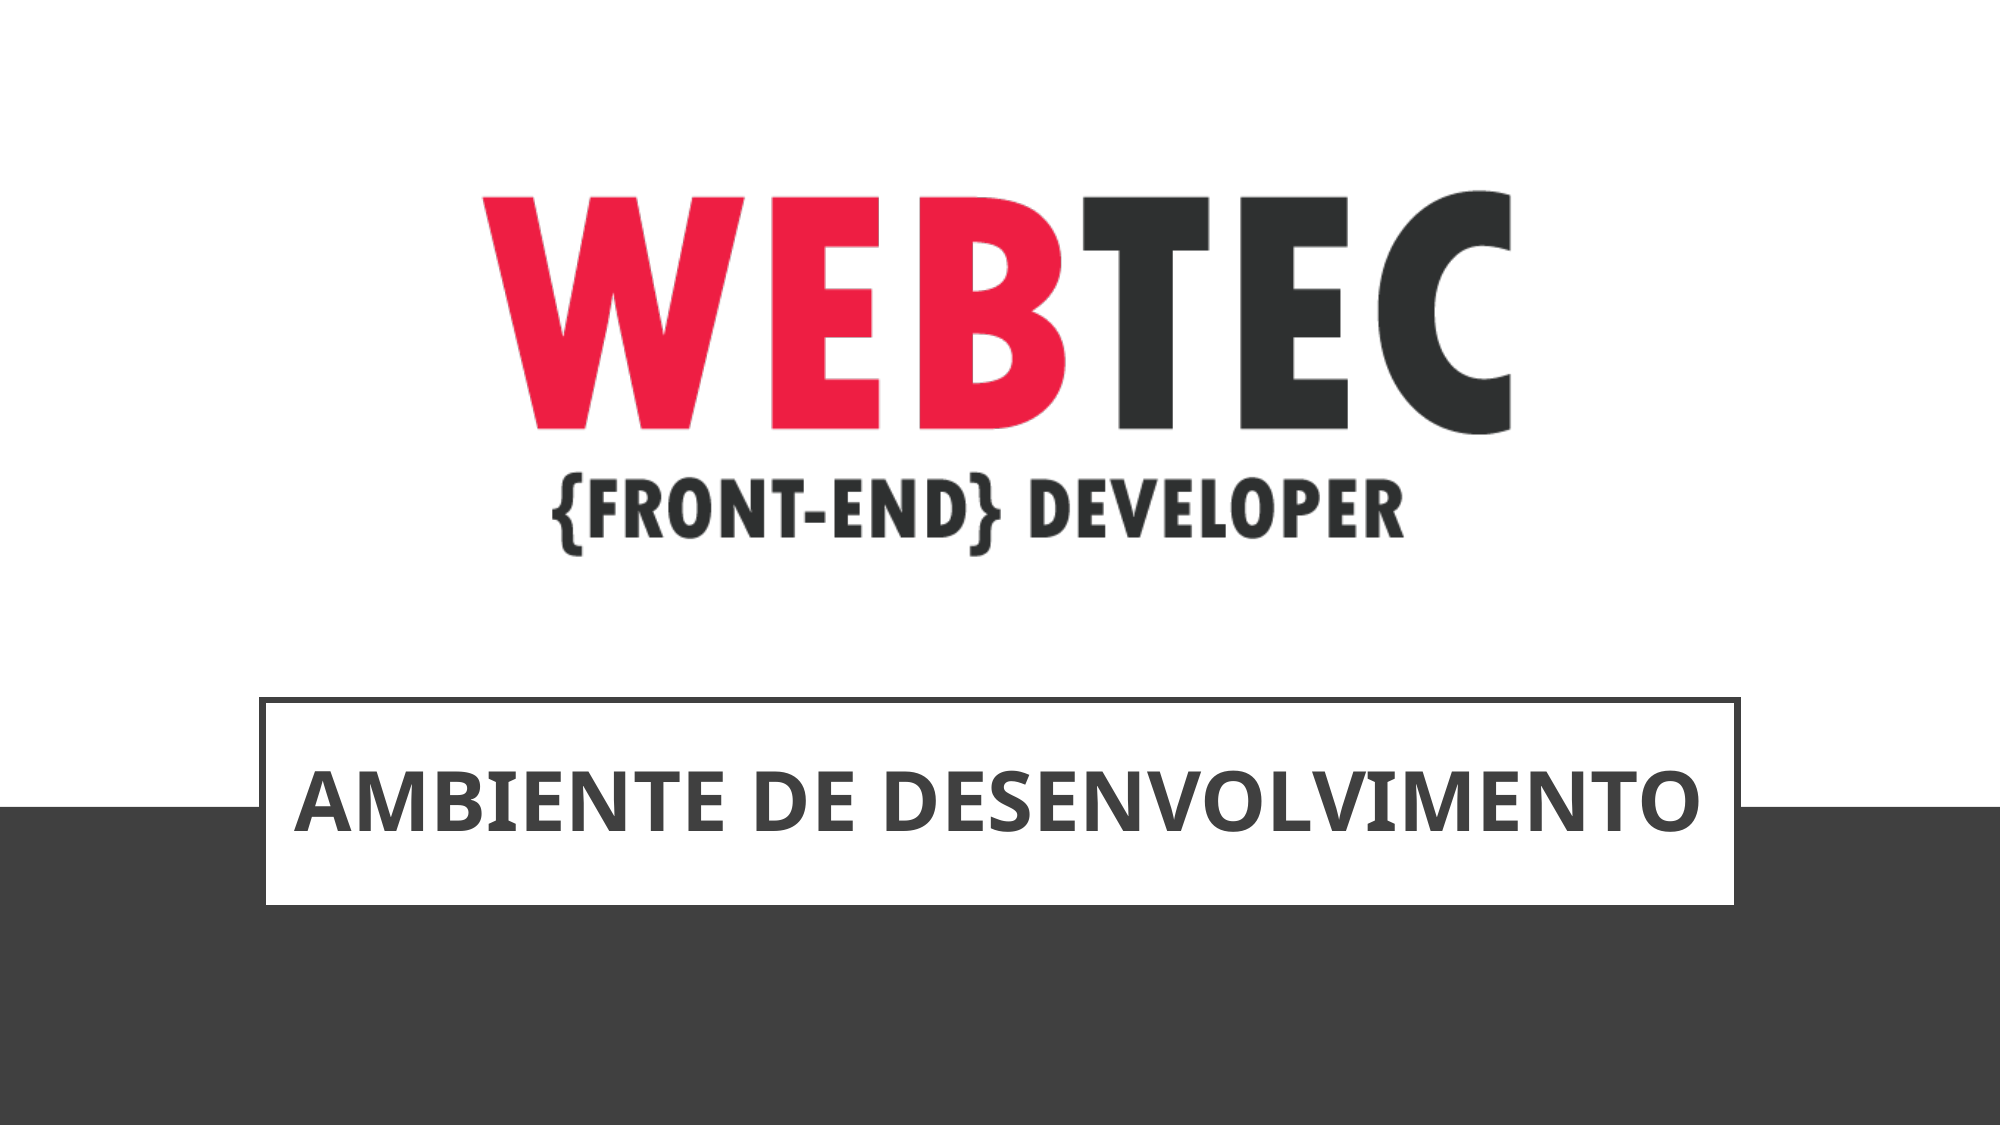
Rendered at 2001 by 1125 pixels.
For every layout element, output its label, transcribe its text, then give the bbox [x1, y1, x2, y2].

title AMBIENTE DE DESENVOLVIMENTO [262, 700, 1738, 908]
text_box [0, 806, 2000, 1125]
picture [357, 158, 1643, 598]
